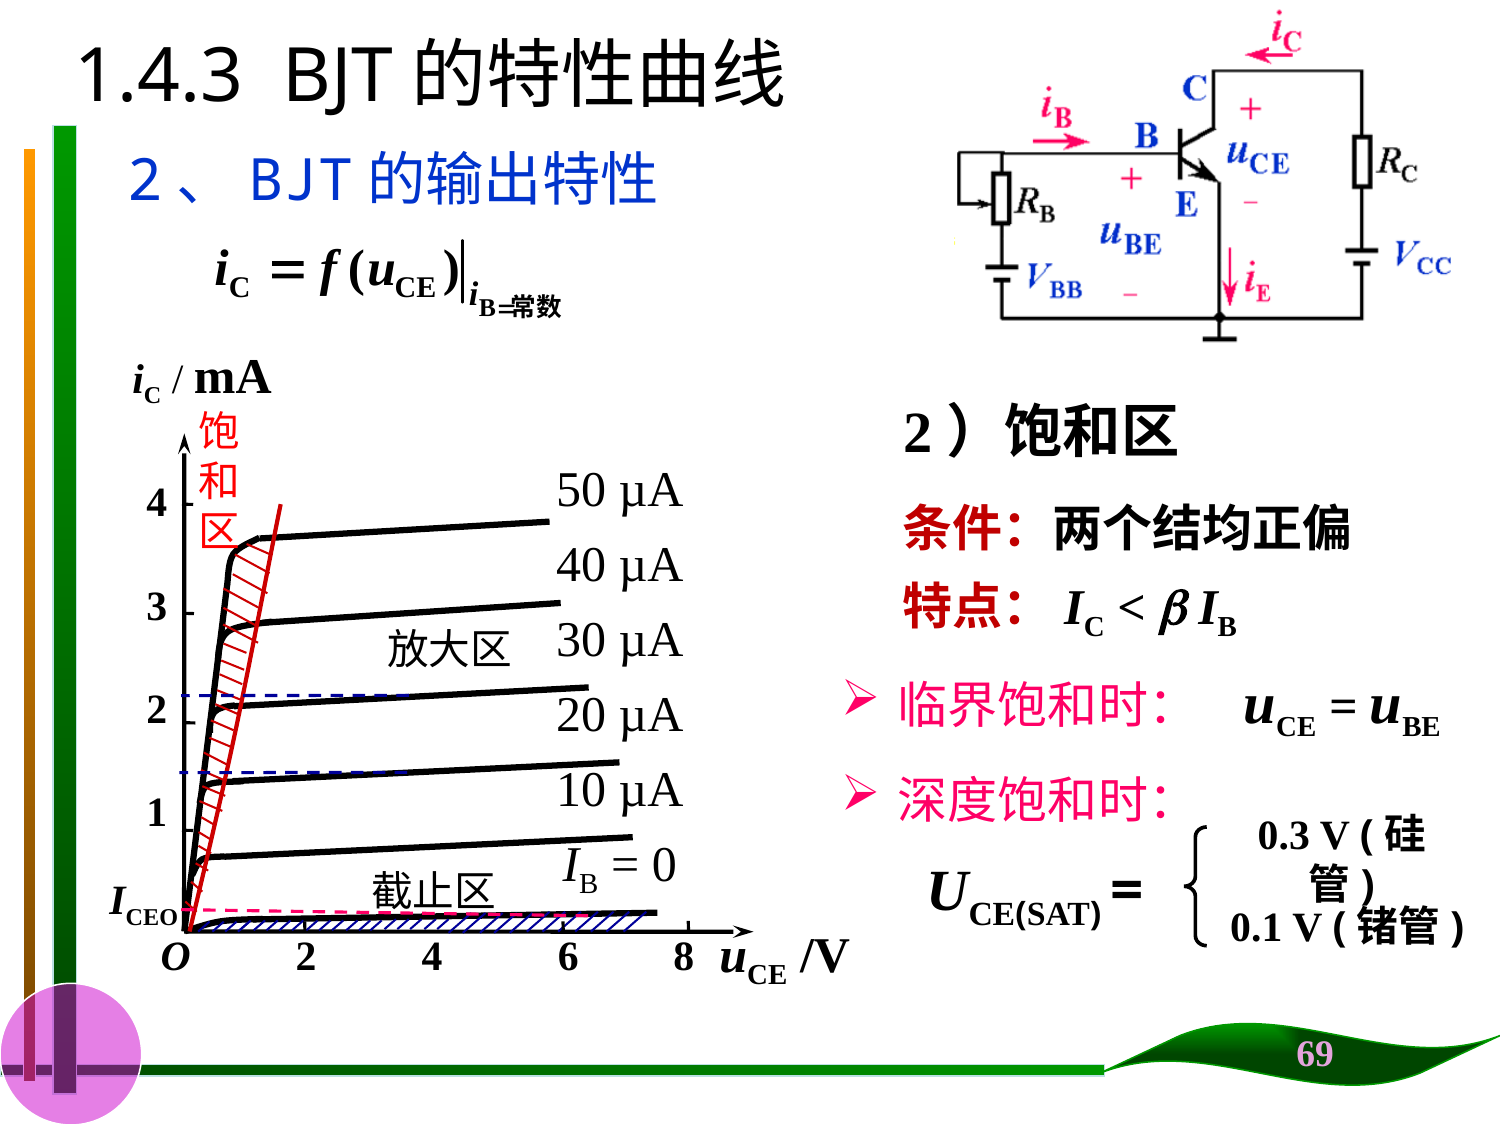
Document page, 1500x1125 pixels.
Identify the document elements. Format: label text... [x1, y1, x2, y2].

text_box 0.3 V (硅管) [1214, 800, 1470, 892]
text_box 深度饱和时： [884, 761, 1495, 956]
text_box 0.1 V (锗管) [1212, 892, 1482, 958]
text_box 69 [1281, 1021, 1349, 1082]
text_box 2、BJT的输出特性 [112, 134, 721, 220]
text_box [83, 337, 879, 995]
text_box ICEO [74, 865, 78, 938]
text_box 2）饱和区 [888, 386, 1264, 472]
picture [206, 228, 576, 333]
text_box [954, 6, 1465, 346]
text_box UCE(SAT) = [886, 845, 1184, 940]
text_box 1.4.3 BJT的特性曲线 [35, 18, 826, 124]
text_box 条件：两个结均正偏 特点：IC <  IB [887, 489, 1396, 650]
text_box 临界饱和时： uCE = uBE [884, 657, 1488, 750]
text_box [1184, 826, 1207, 946]
